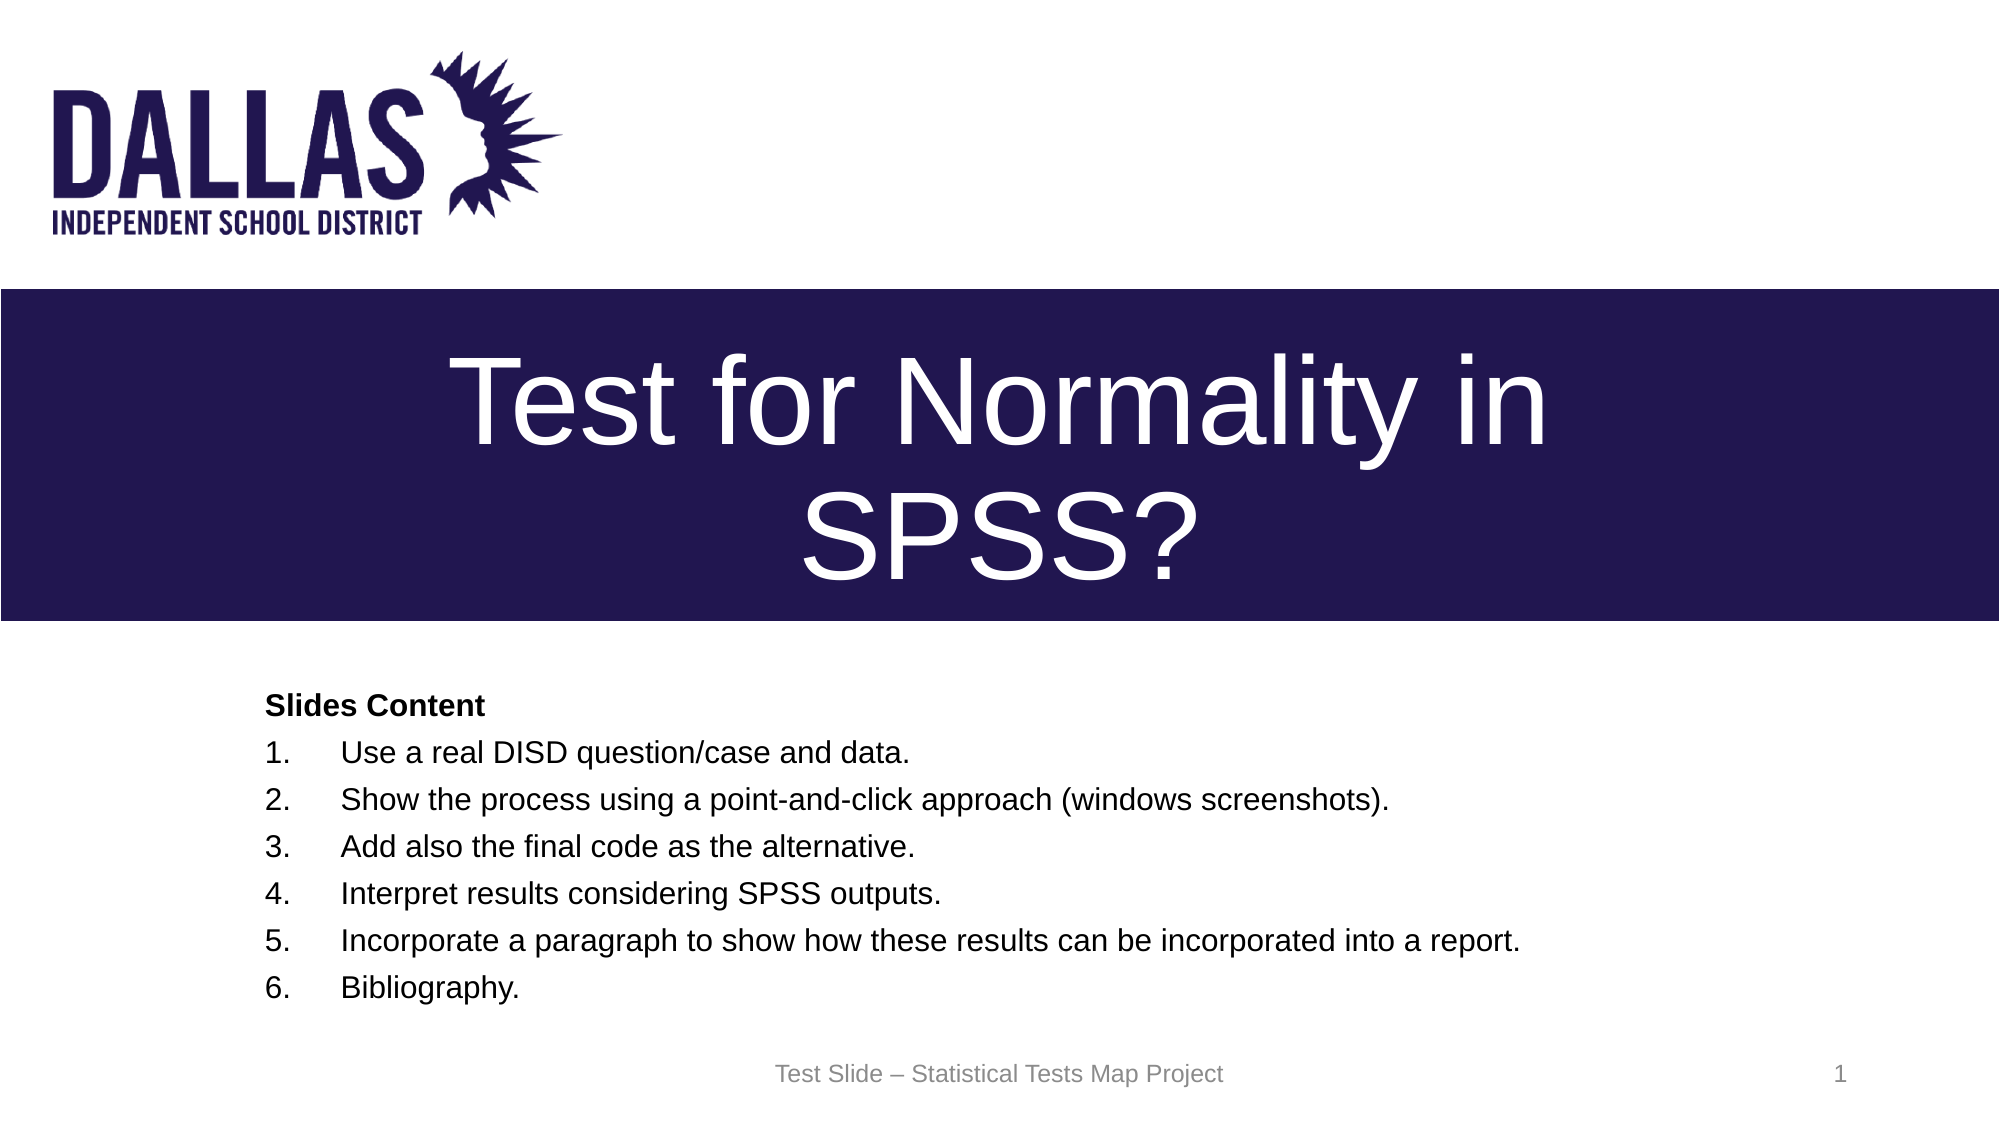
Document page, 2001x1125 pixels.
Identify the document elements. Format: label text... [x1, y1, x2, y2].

text_box [0, 287, 2000, 624]
footer Test Slide – Statistical Tests Map Project [662, 1042, 1338, 1103]
slide_number 1 [1412, 1042, 1863, 1103]
subtitle Slides Content Use a real DISD question/case and data. Show the process using a point-and-click approach (windows screenshots). Add also the final code as the alternative. Interpret results considering SPSS outputs. Incorporate a paragraph to show how these results can be incorporated into a report. Bibliography. [249, 681, 1750, 1017]
picture [35, 42, 569, 242]
title Test for Normality in SPSS? [249, 222, 1750, 615]
